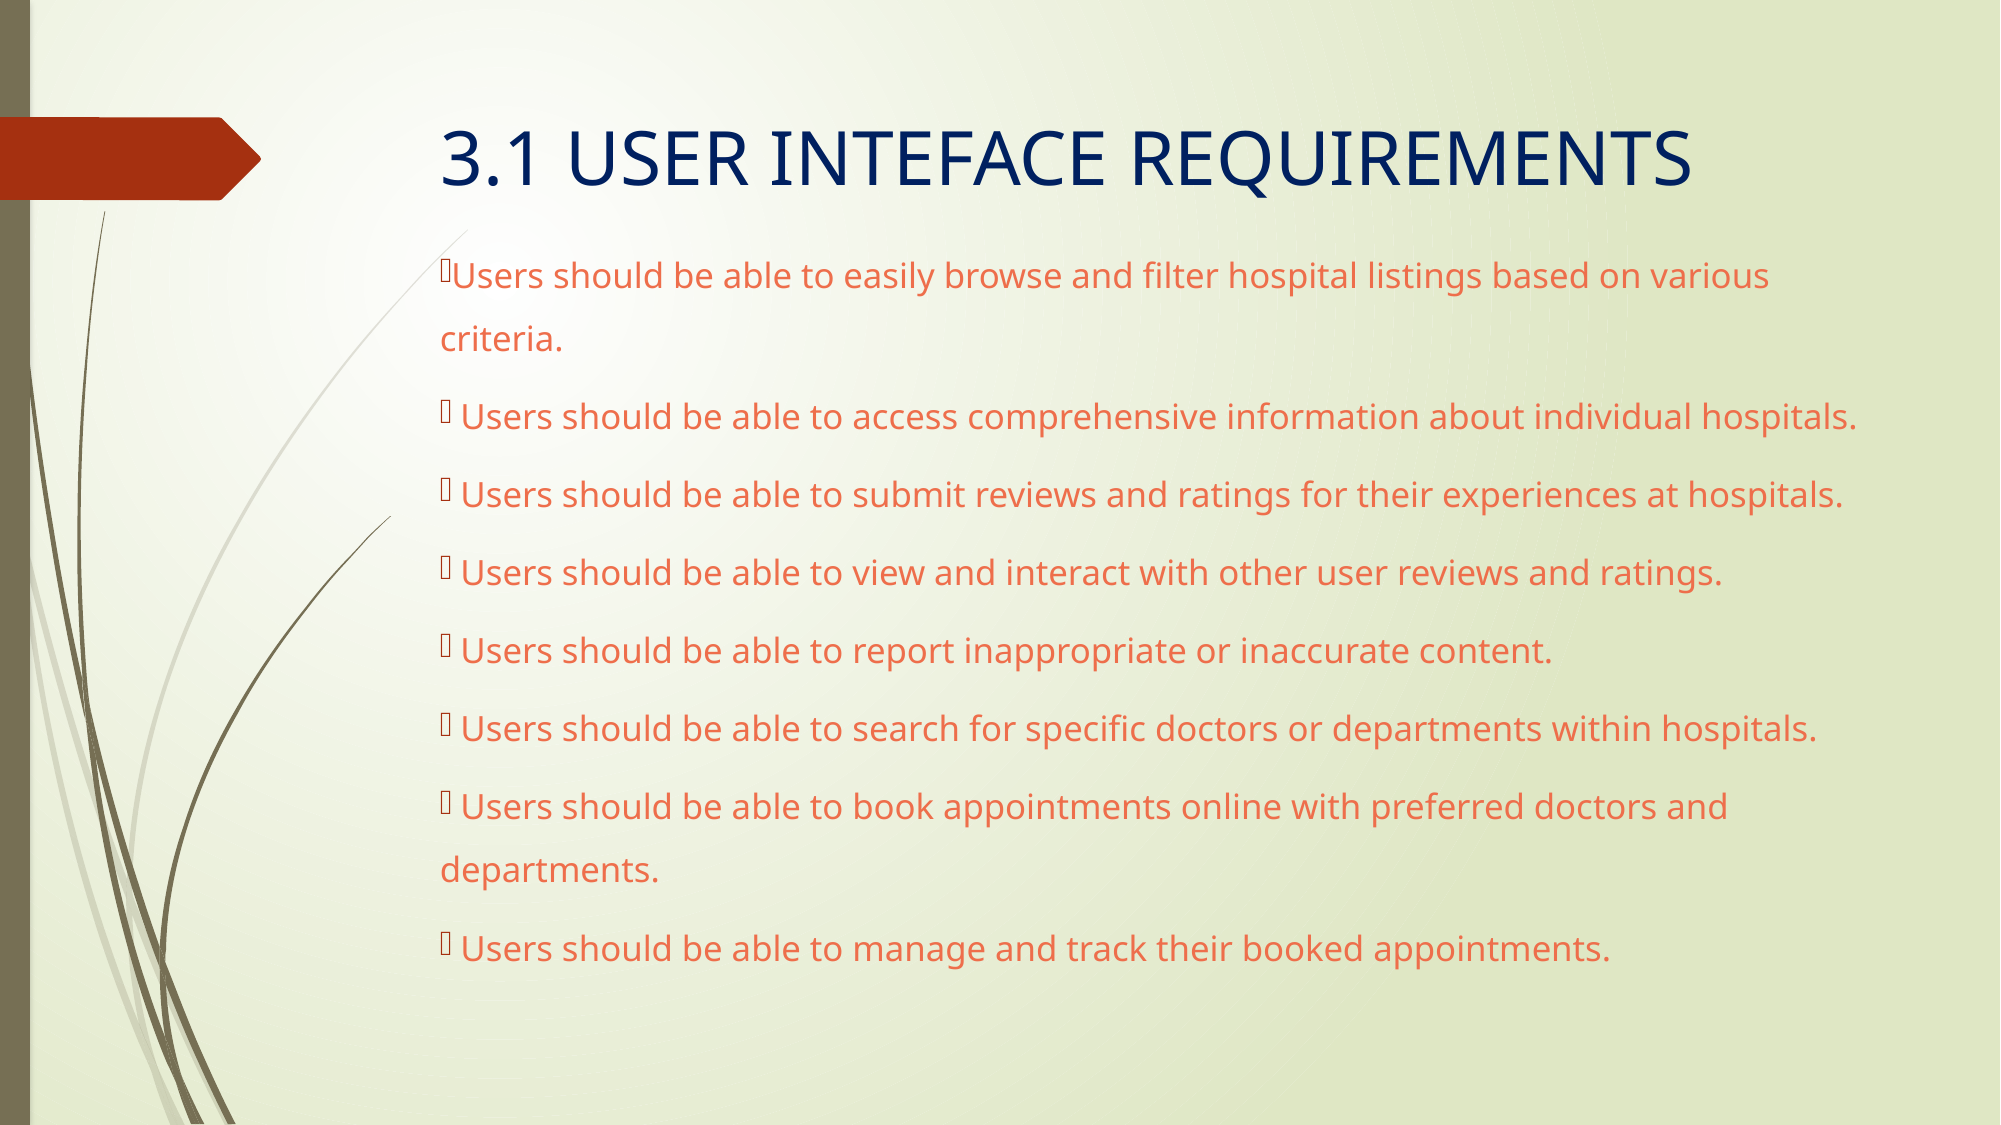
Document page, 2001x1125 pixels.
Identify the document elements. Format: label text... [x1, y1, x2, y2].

list Users should be able to easily browse and filter hospital listings based on various criteria. Users should be able to access comprehensive information about individual hospitals. Users should be able to submit reviews and ratings for their experiences at hospitals. Users should be able to view and interact with other user reviews and ratings. Users should be able to report inappropriate or inaccurate content. Users should be able to search for specific doctors or departments within hospitals. Users should be able to book appointments online with preferred doctors and departments. Users should be able to manage and track their booked appointments. [424, 224, 1888, 1107]
title 3.1 USER INTEFACE REQUIREMENTS [425, 102, 1888, 224]
